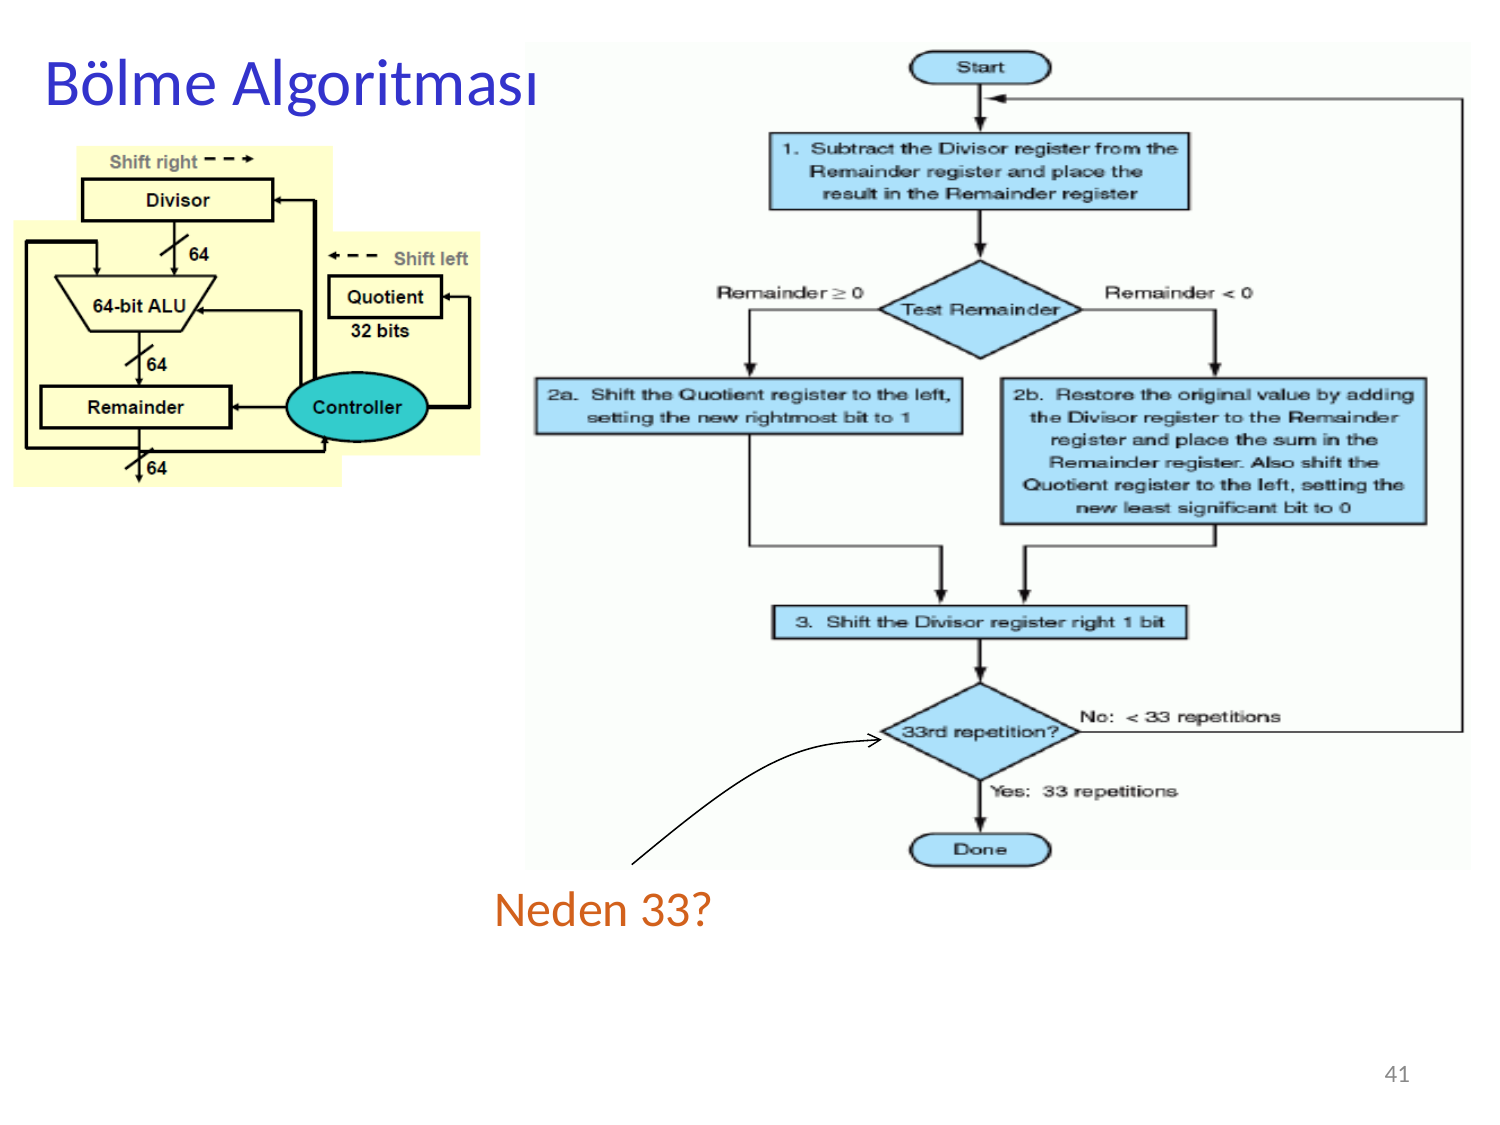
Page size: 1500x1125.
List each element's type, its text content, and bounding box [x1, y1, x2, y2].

picture [525, 42, 1471, 870]
slide_number 41 [1074, 1042, 1425, 1103]
picture [0, 136, 486, 487]
list Bölme Algoritması [29, 31, 727, 121]
text_box Neden 33? [479, 869, 730, 945]
